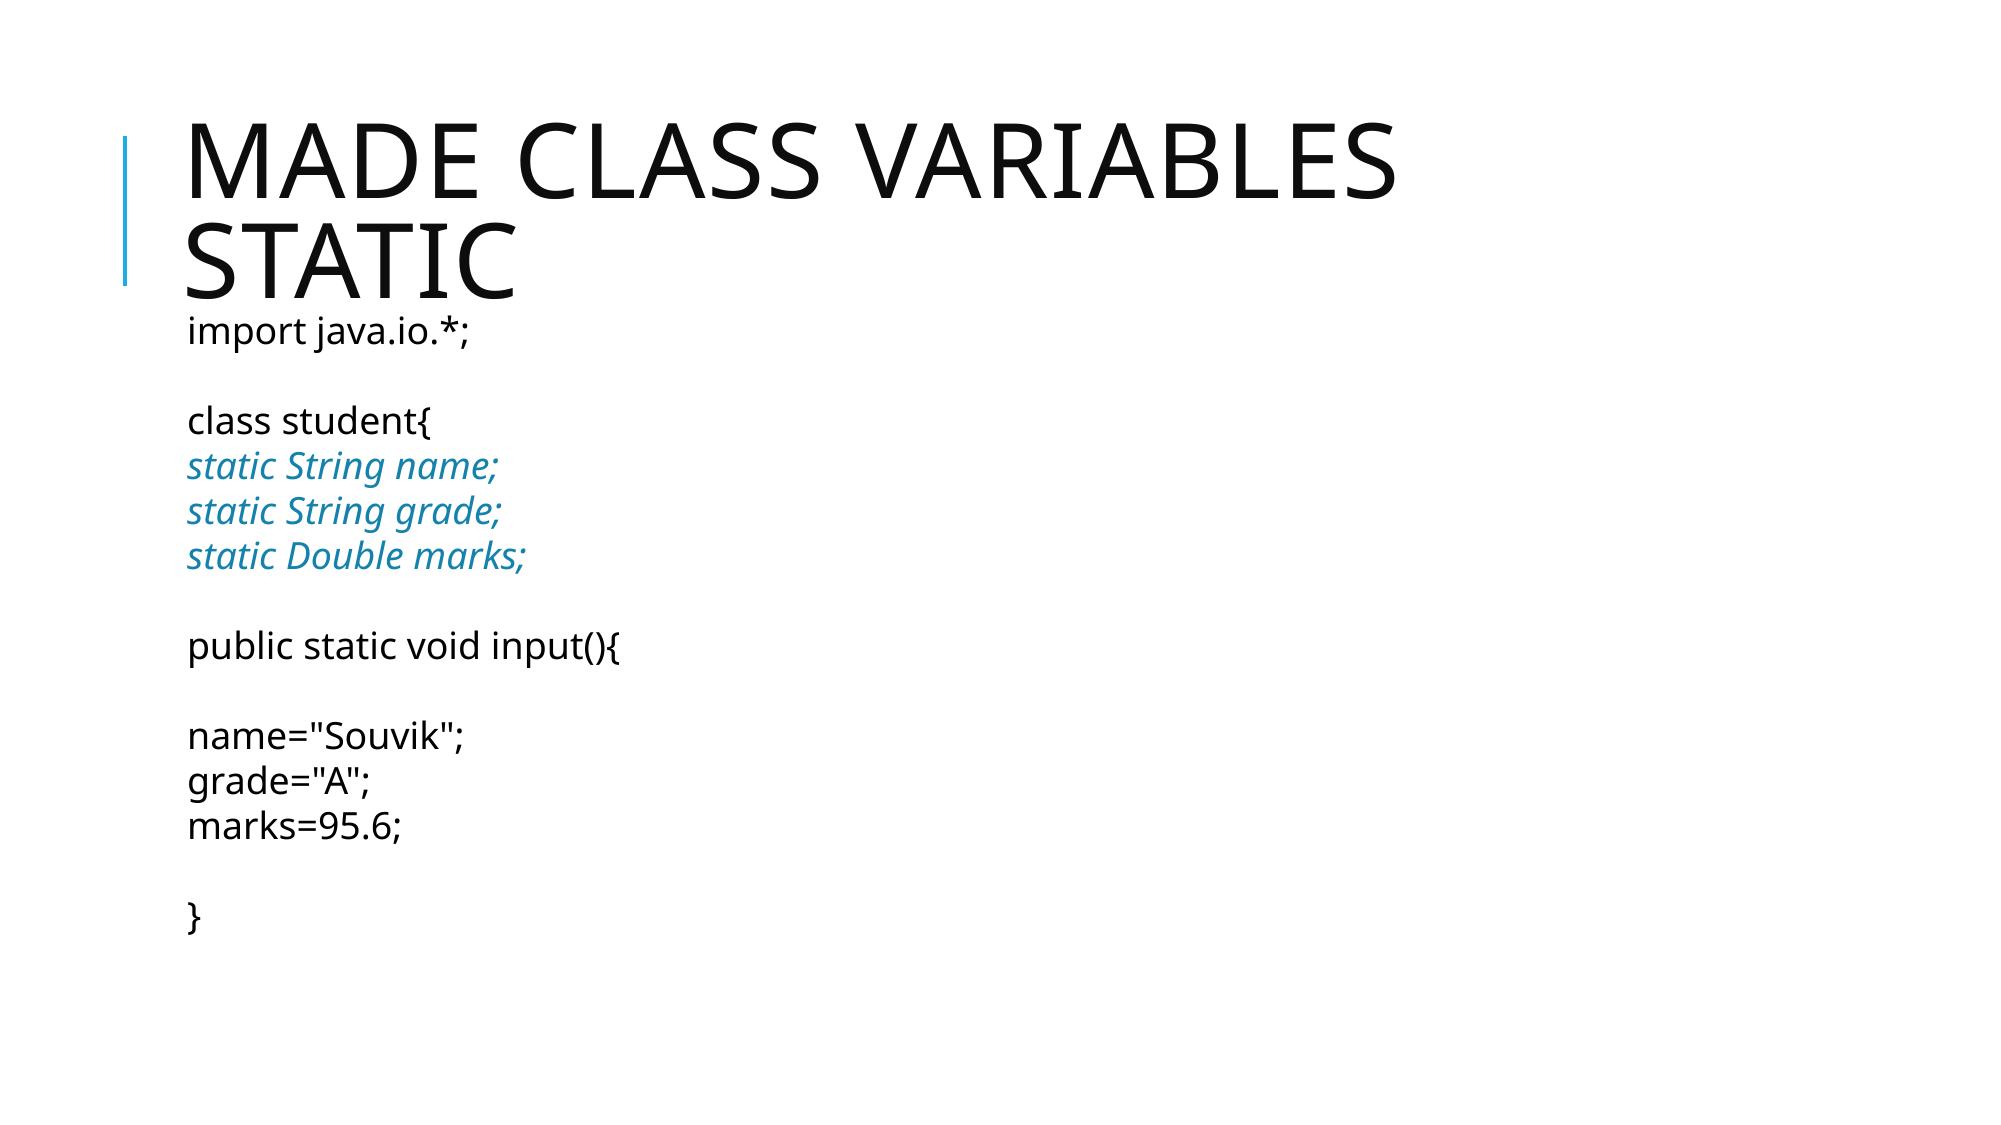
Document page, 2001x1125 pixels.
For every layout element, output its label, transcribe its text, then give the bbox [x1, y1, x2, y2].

text_box import java.io.*; class student{ static String name; static String grade; static Double marks; public static void input(){ name="Souvik"; grade="A"; marks=95.6; } [172, 299, 1439, 945]
title Made class variables static [168, 96, 1763, 342]
